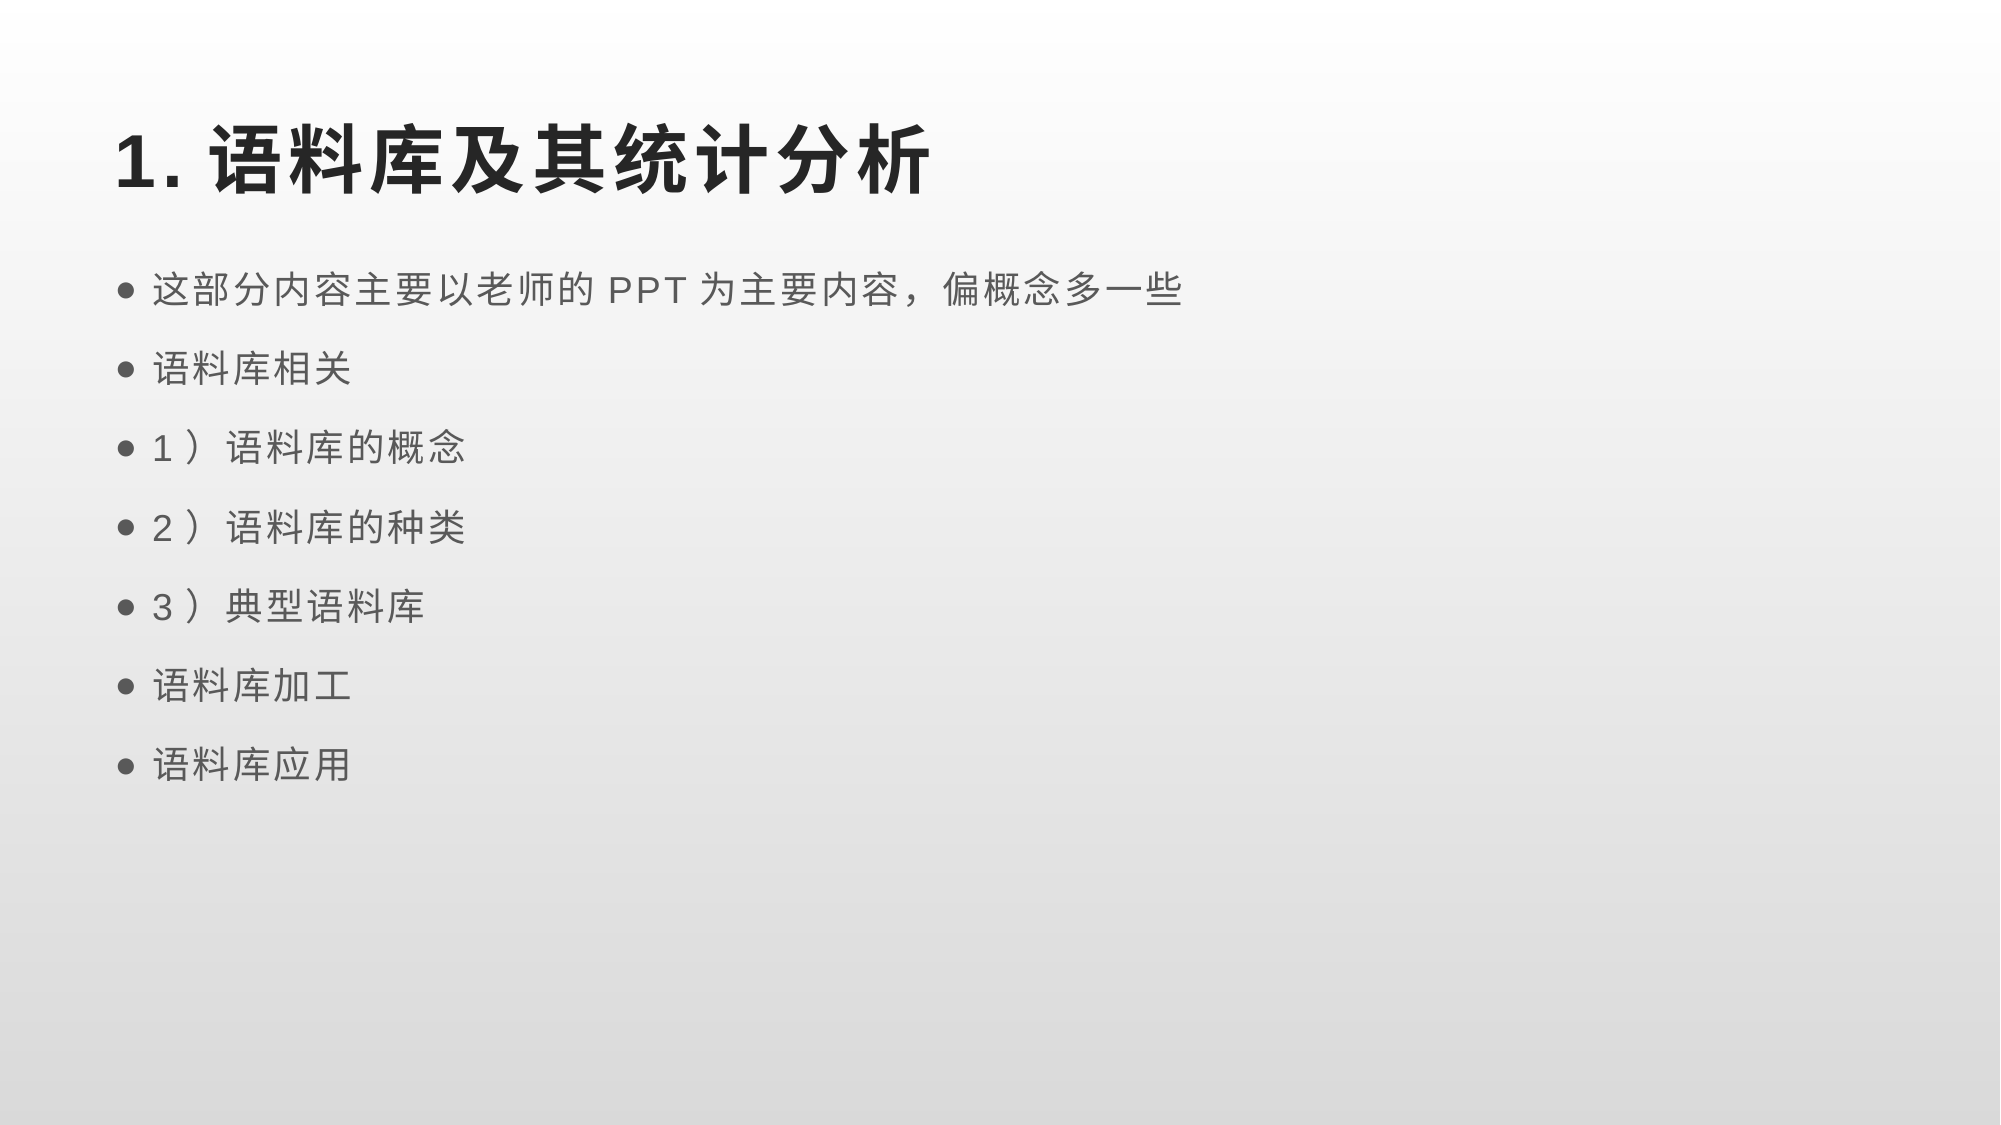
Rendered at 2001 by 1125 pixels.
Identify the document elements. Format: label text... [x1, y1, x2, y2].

list 这部分内容主要以老师的PPT为主要内容，偏概念多一些 语料库相关 1）语料库的概念 2）语料库的种类 3）典型语料库 语料库加工 语料库应用 [99, 244, 1900, 1026]
title 1.语料库及其统计分析 [99, 99, 1900, 216]
